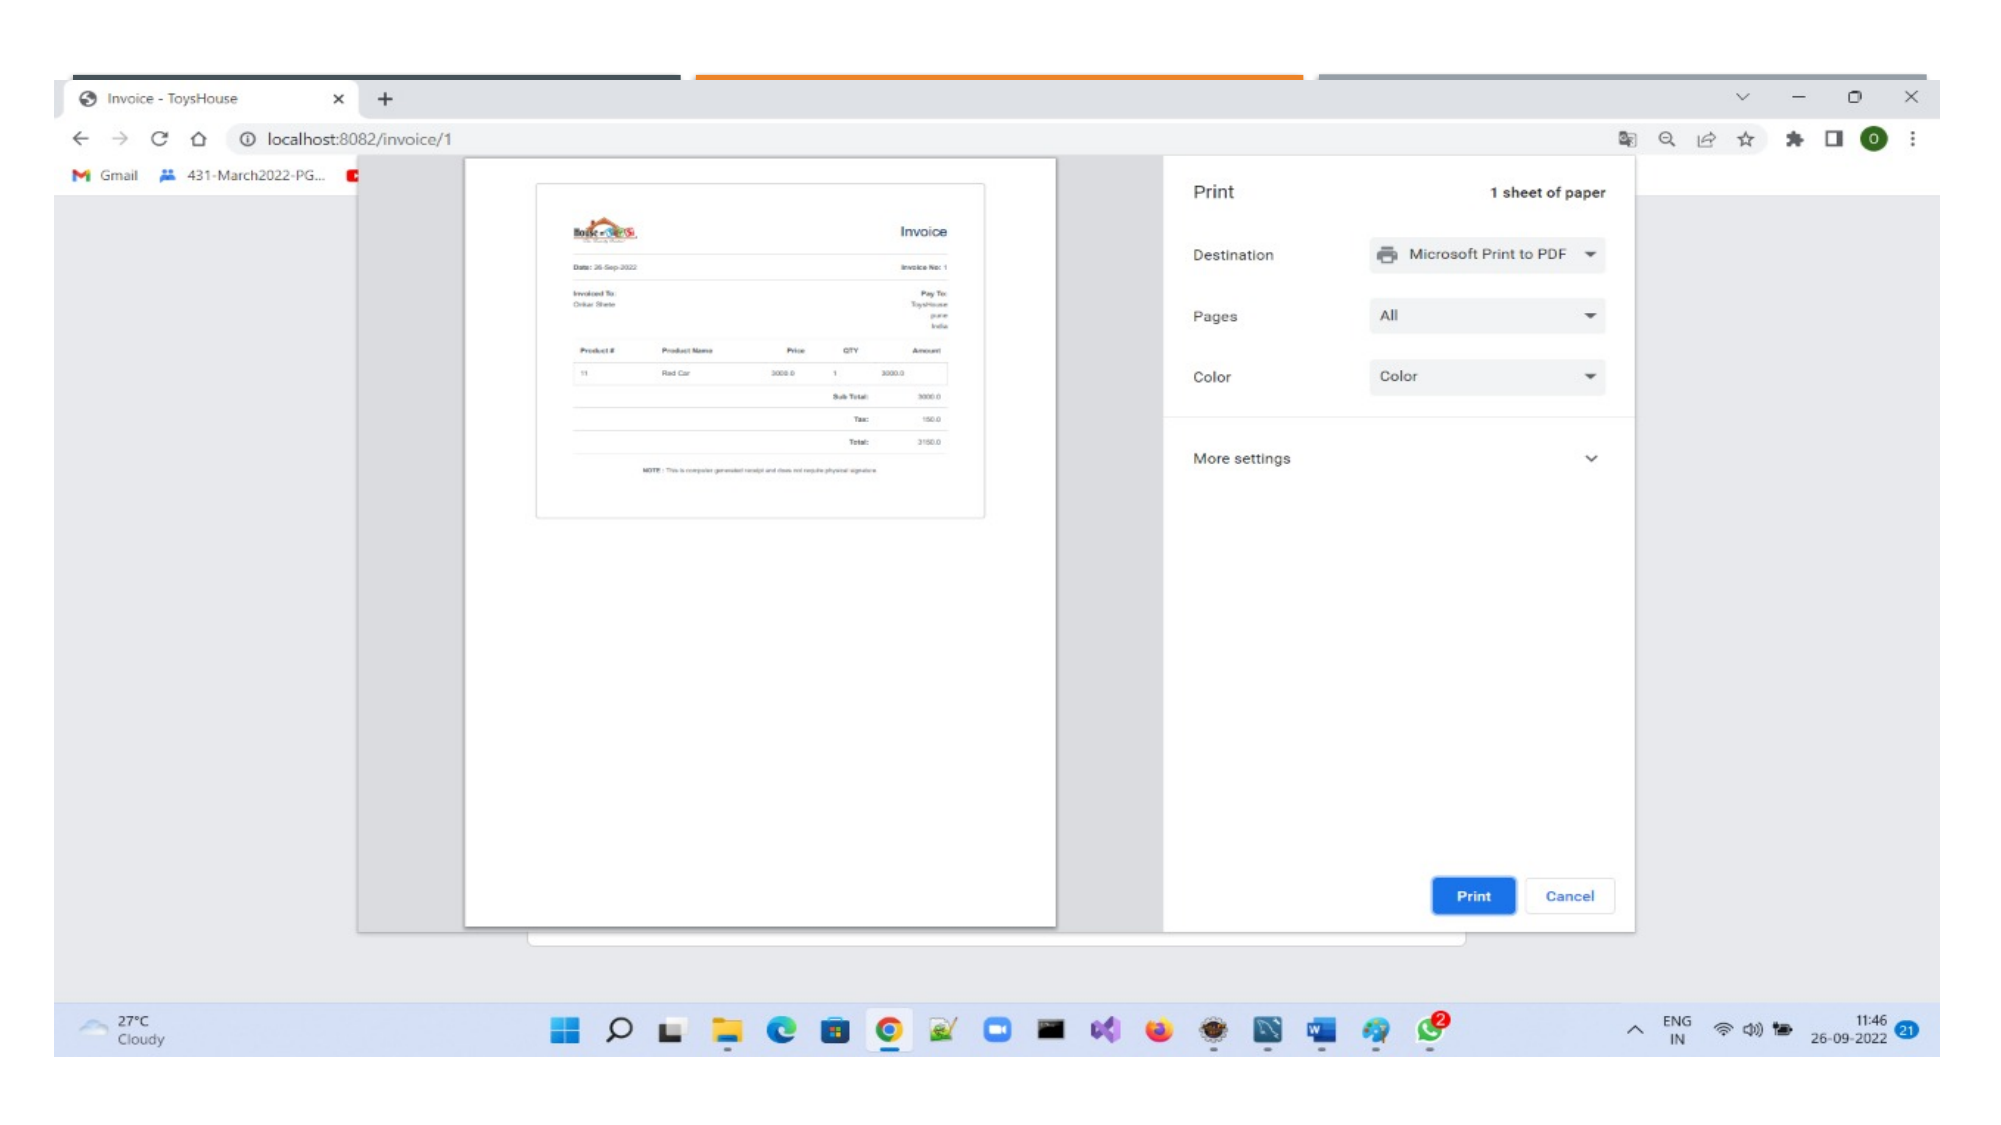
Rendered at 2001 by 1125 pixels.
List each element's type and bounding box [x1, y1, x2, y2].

list [53, 79, 1940, 1057]
